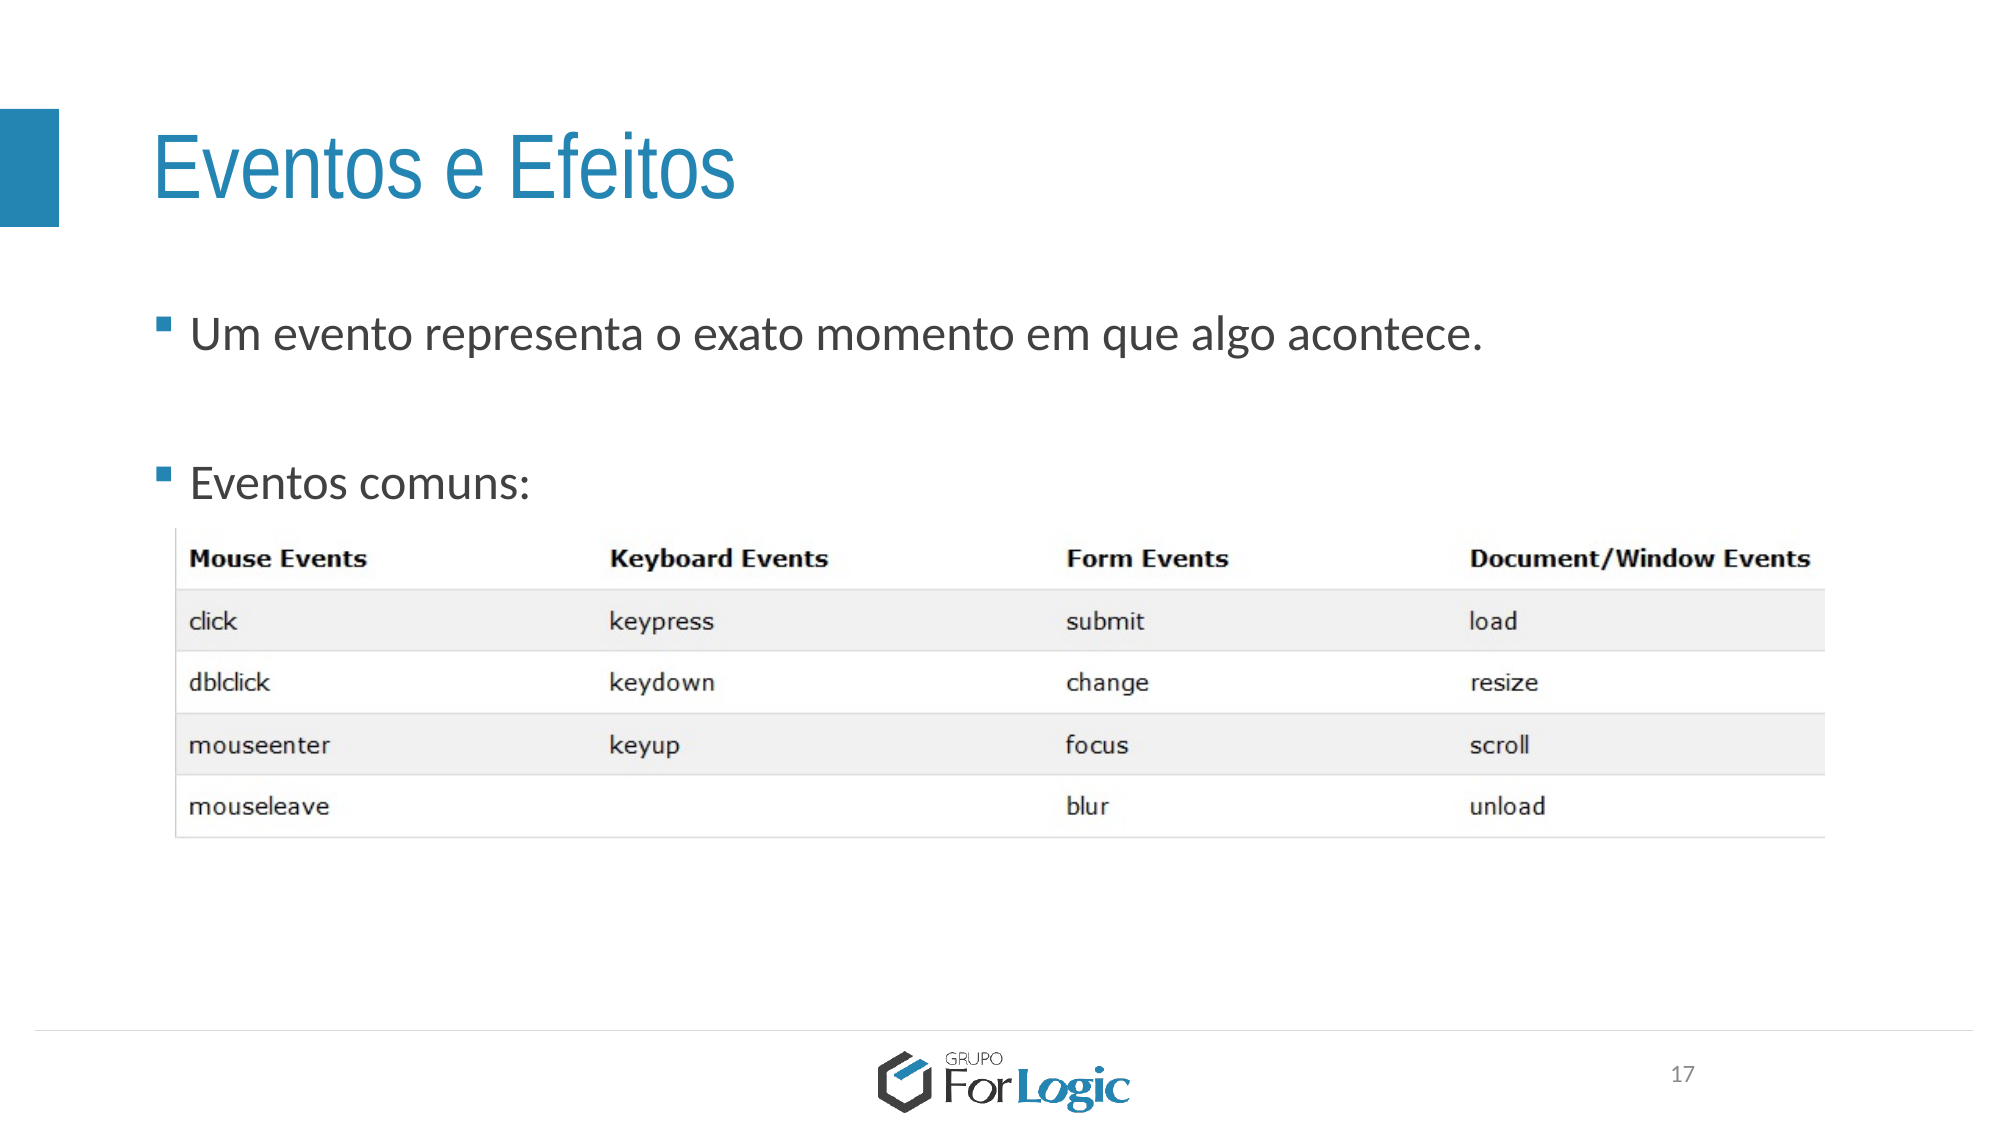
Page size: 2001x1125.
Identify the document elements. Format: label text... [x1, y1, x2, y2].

title Eventos e Efeitos [137, 59, 1863, 278]
slide_number 17 [1412, 1042, 1711, 1103]
picture [175, 528, 1825, 840]
list Um evento representa o exato momento em que algo acontece. Eventos comuns: [137, 299, 1863, 1014]
picture [878, 1051, 1130, 1113]
